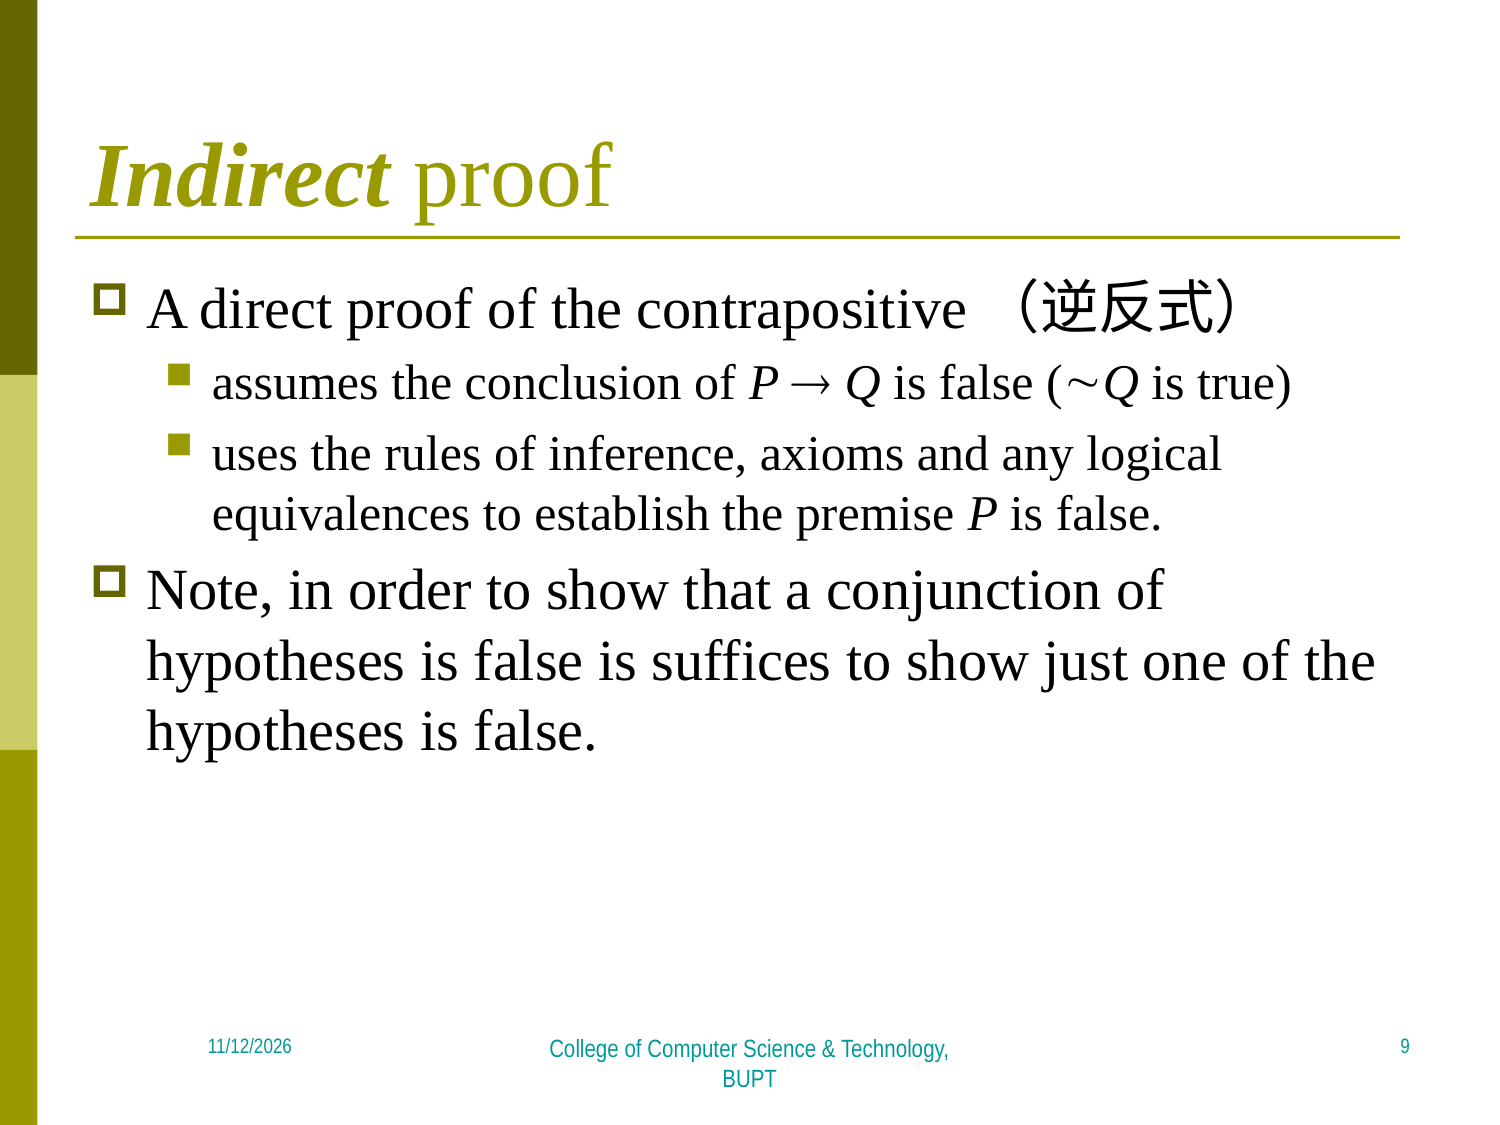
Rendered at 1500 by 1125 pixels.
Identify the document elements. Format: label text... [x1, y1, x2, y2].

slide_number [75, 1025, 425, 1100]
title Indirect proof [75, 45, 1425, 233]
footer College of Computer Science & Technology, BUPT [512, 1025, 988, 1100]
slide_number 9 [1074, 1025, 1425, 1100]
list A direct proof of the contrapositive（逆反式） assumes the conclusion of P  Q is false (~Q is true) uses the rules of inference, axioms and any logical equivalences to establish the premise P is false. Note, in order to show that a conjunction of hypotheses is false is suffices to show just one of the hypotheses is false. [75, 262, 1425, 1006]
